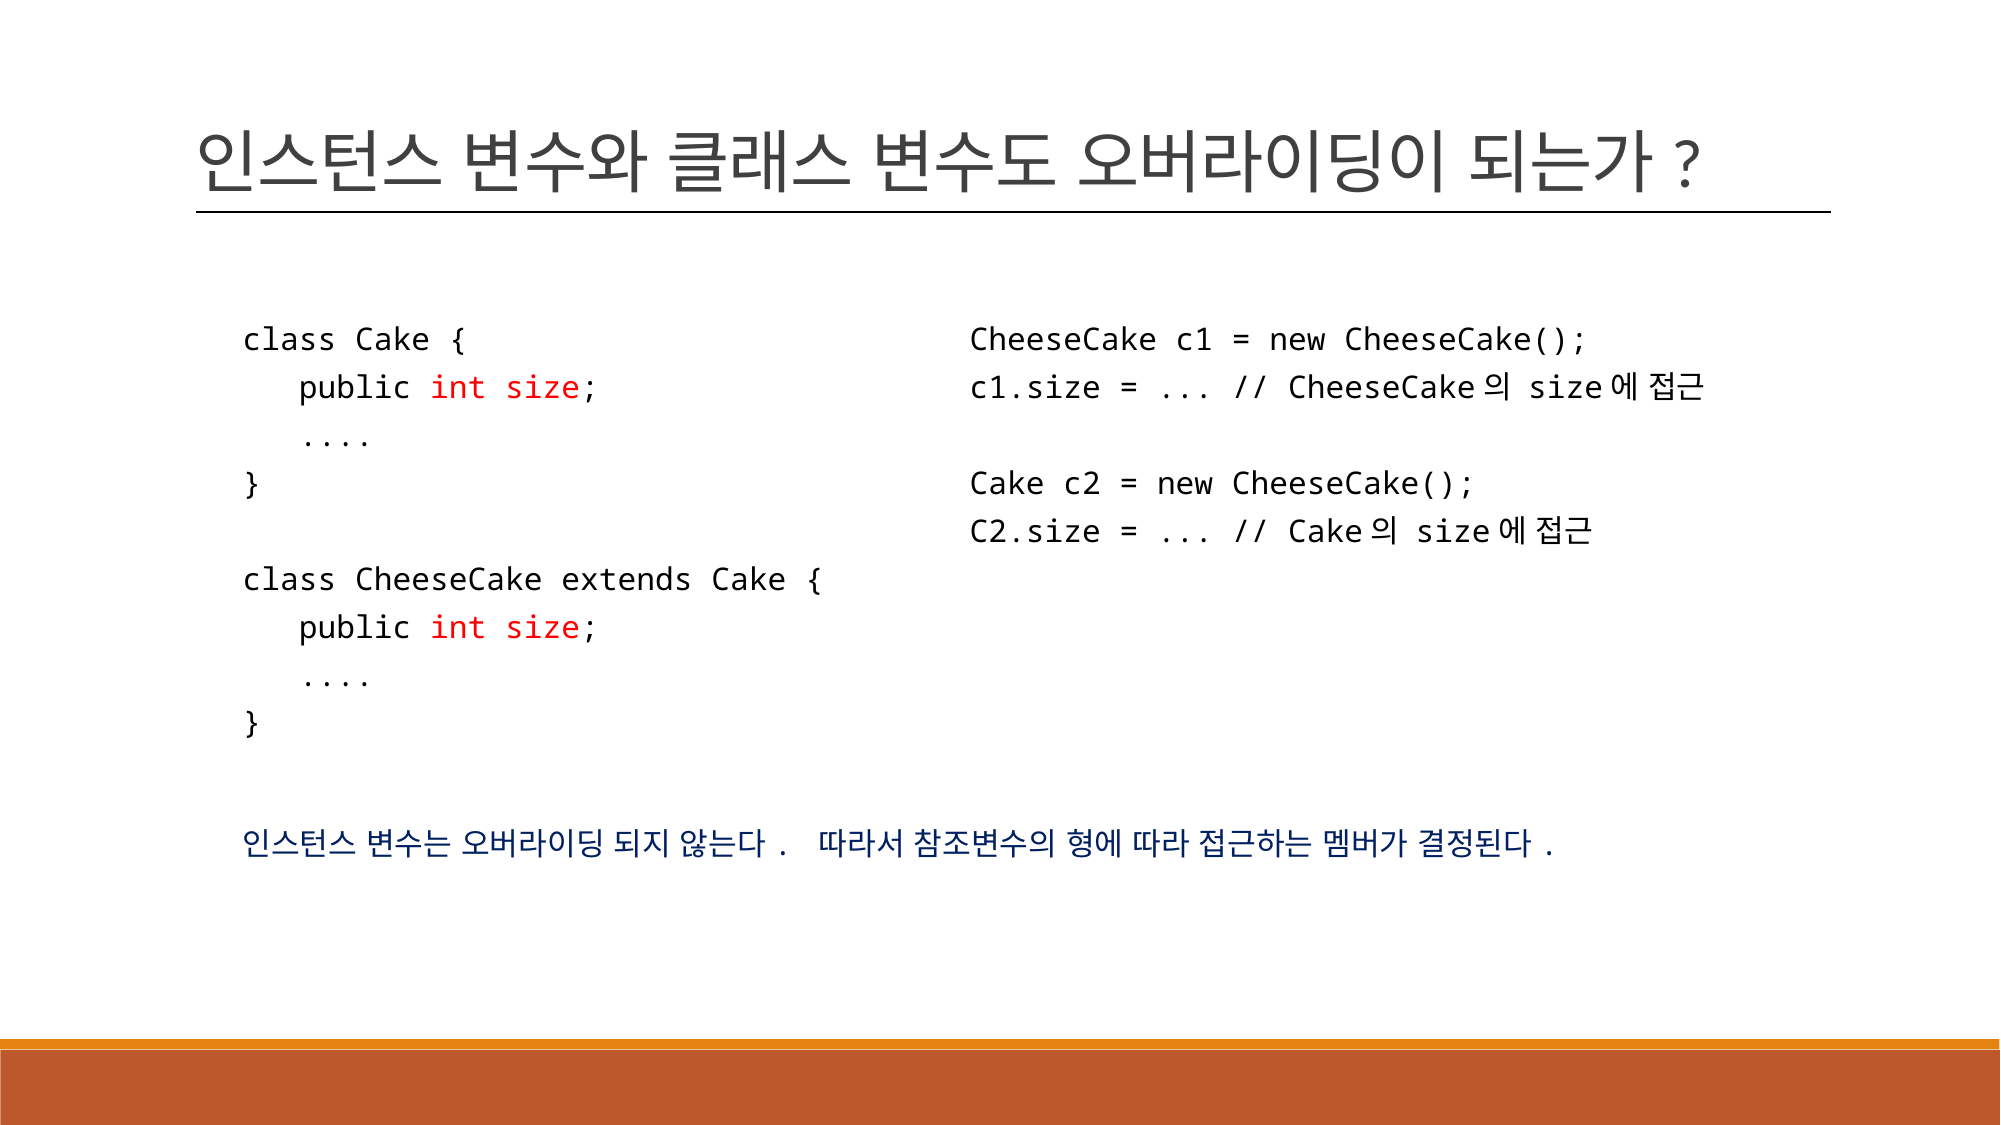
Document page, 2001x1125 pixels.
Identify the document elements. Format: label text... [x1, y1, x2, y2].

text_box CheeseCake c1 = new CheeseCake(); c1.size = ... // CheeseCake의 size에 접근 Cake c2 = new CheeseCake(); C2.size = ... // Cake의 size에 접근 [954, 301, 1780, 556]
text_box 인스턴스 변수는 오버라이딩 되지 않는다. 따라서 참조변수의 형에 따라 접근하는 멤버가 결정된다. [227, 798, 1763, 870]
text_box class Cake { public int size; .... } class CheeseCake extends Cake { public int size; .... } [227, 301, 955, 748]
text_box 인스턴스 변수와 클래스 변수도 오버라이딩이 되는가? [179, 20, 1830, 210]
